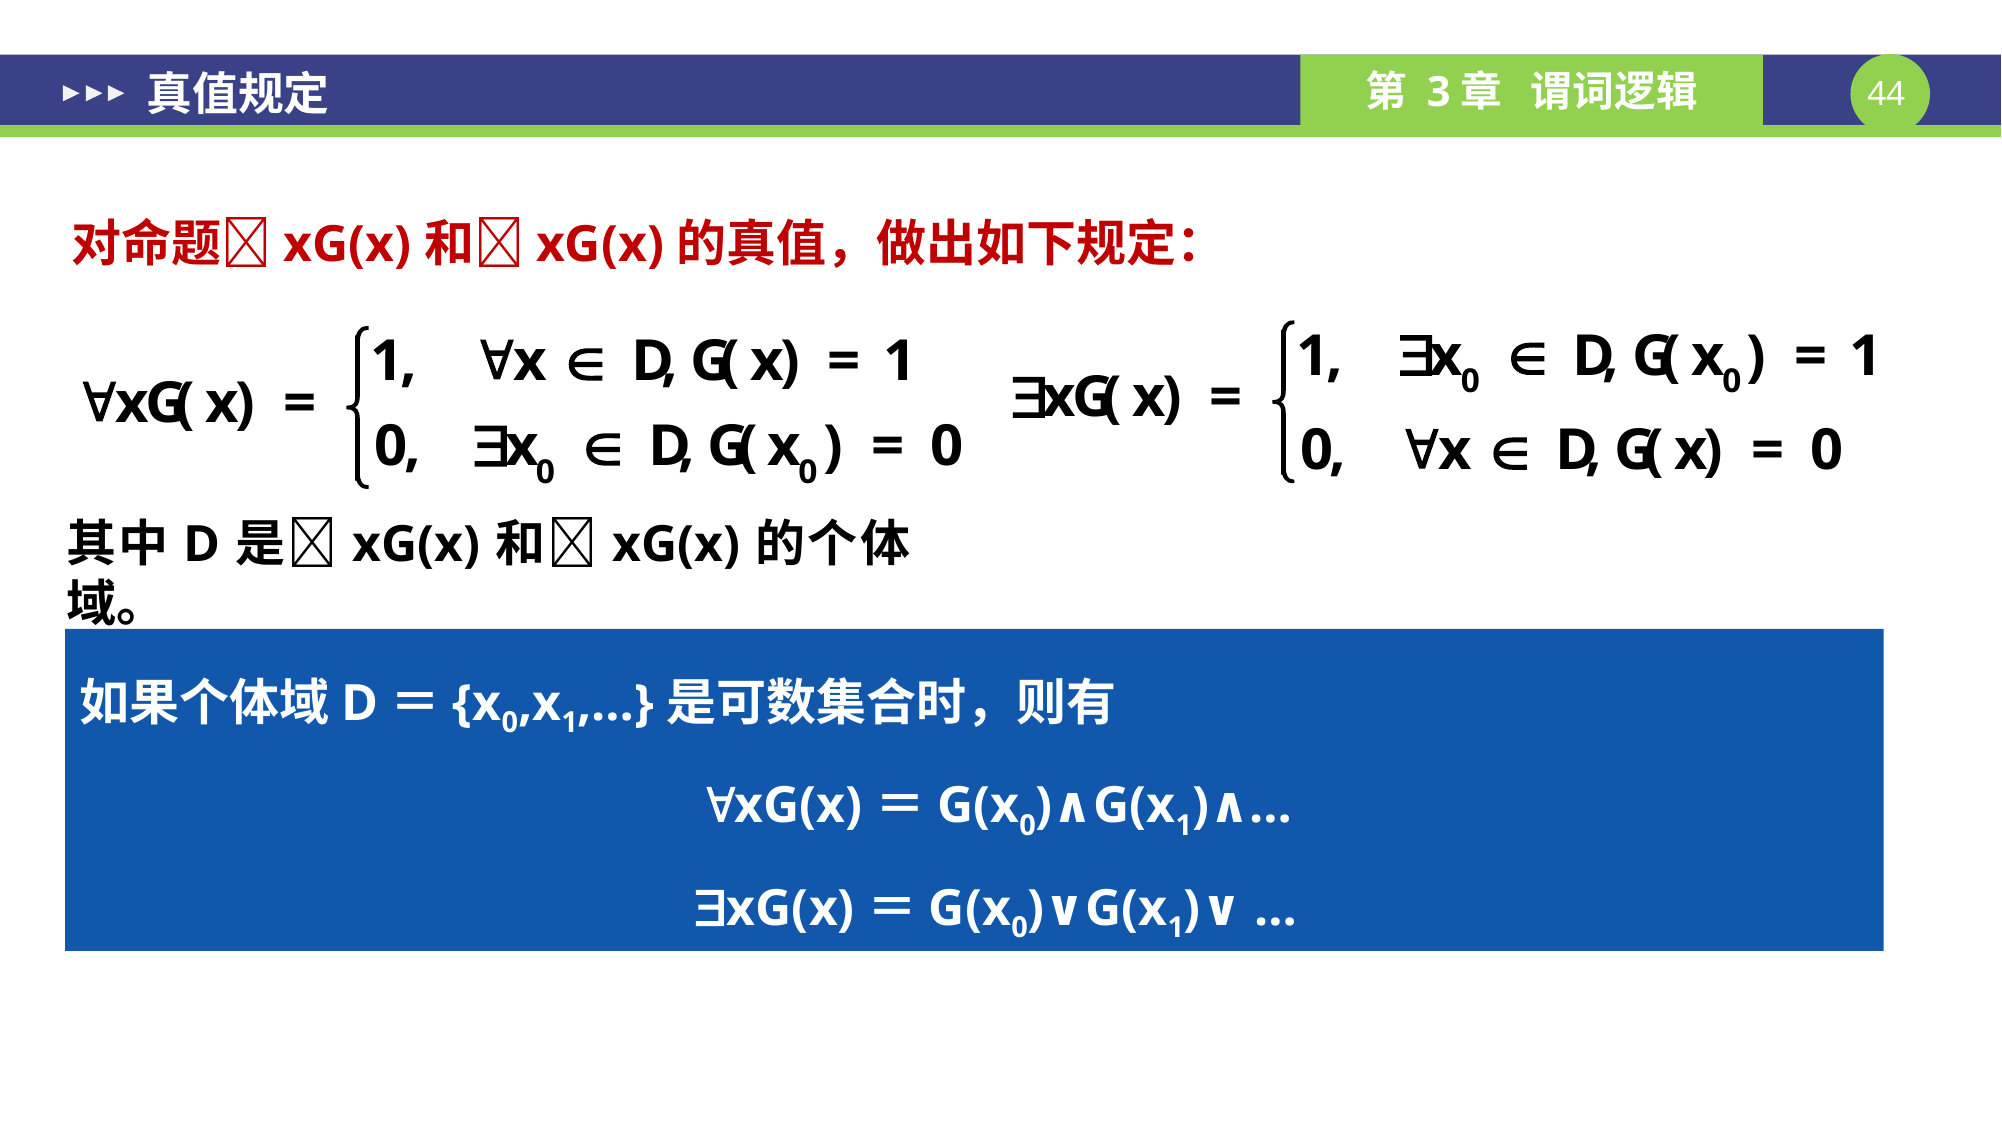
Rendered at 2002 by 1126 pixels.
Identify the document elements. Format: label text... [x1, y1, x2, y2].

text_box 对命题xG(x)和xG(x)的真值，做出如下规定： [57, 203, 1684, 279]
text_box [1000, 308, 1884, 497]
text_box 真值规定 [126, 59, 998, 126]
text_box 如果个体域D＝{x0,x1,…}是可数集合时，则有 xG(x)＝G(x0)∧G(x1)∧… xG(x)＝G(x0)∨G(x1)∨ … [65, 628, 1884, 951]
text_box 其中D是xG(x)和xG(x)的个体域。 [51, 504, 925, 579]
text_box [64, 314, 971, 503]
